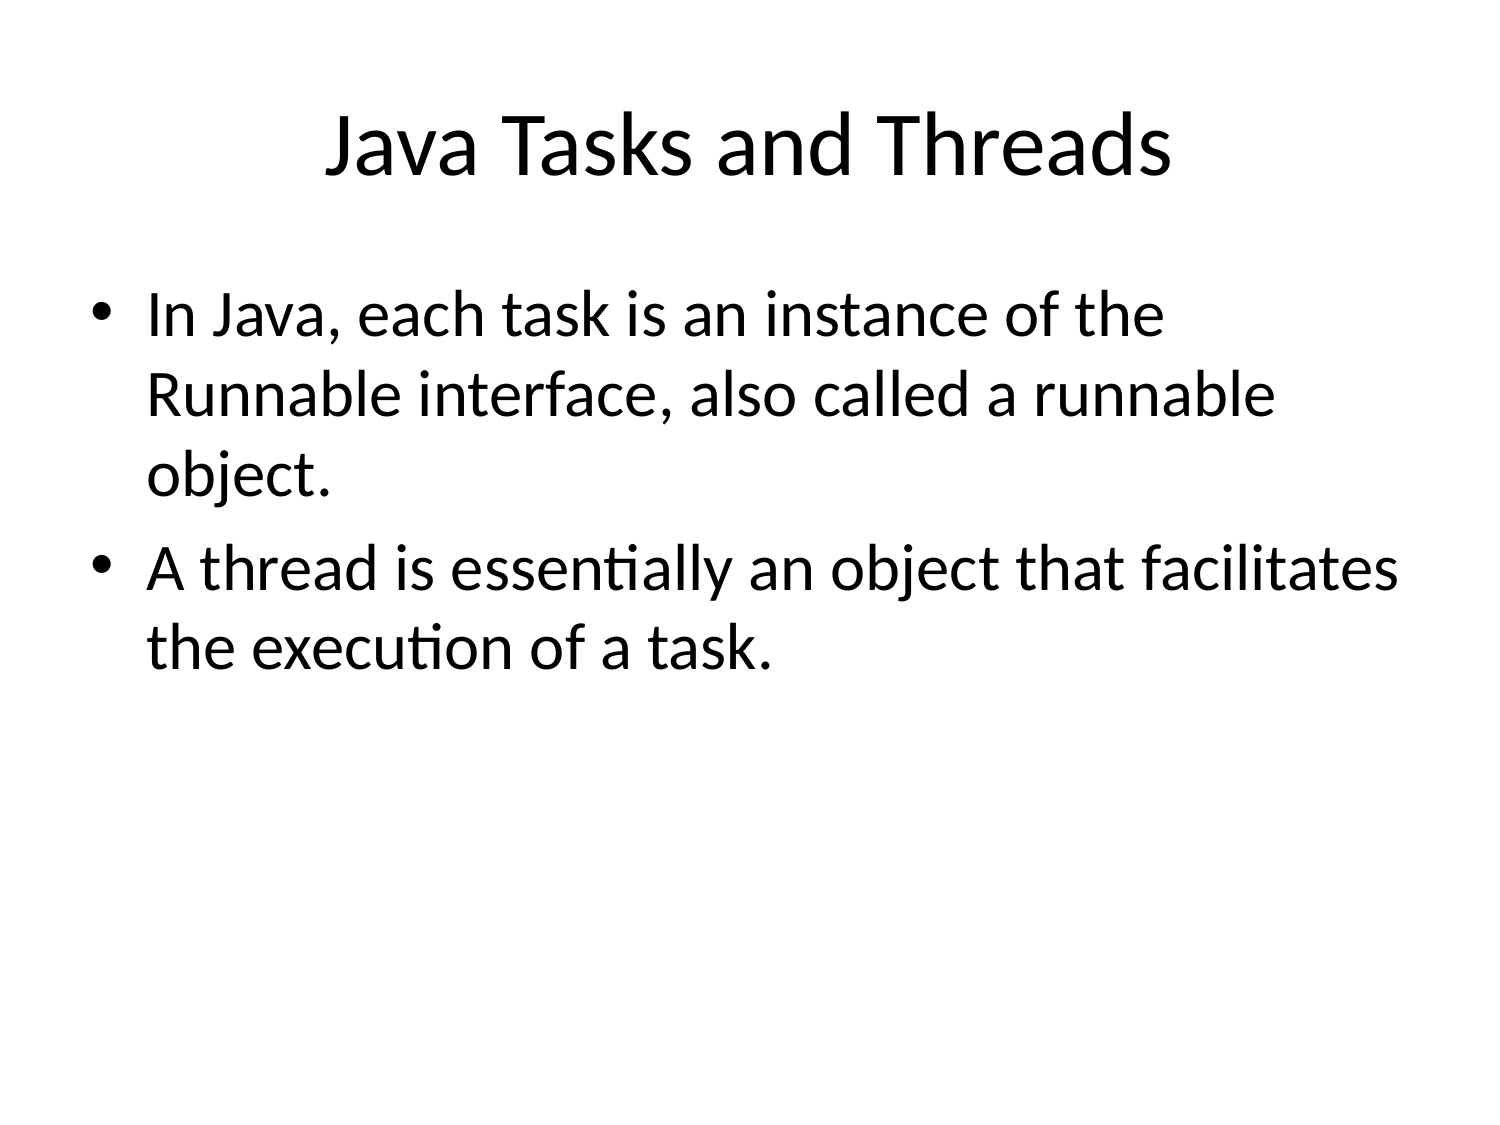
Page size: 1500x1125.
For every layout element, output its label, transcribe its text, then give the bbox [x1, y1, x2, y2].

list In Java, each task is an instance of the Runnable interface, also called a runnable object. A thread is essentially an object that facilitates the execution of a task. [75, 262, 1425, 1005]
title Java Tasks and Threads [75, 45, 1425, 233]
